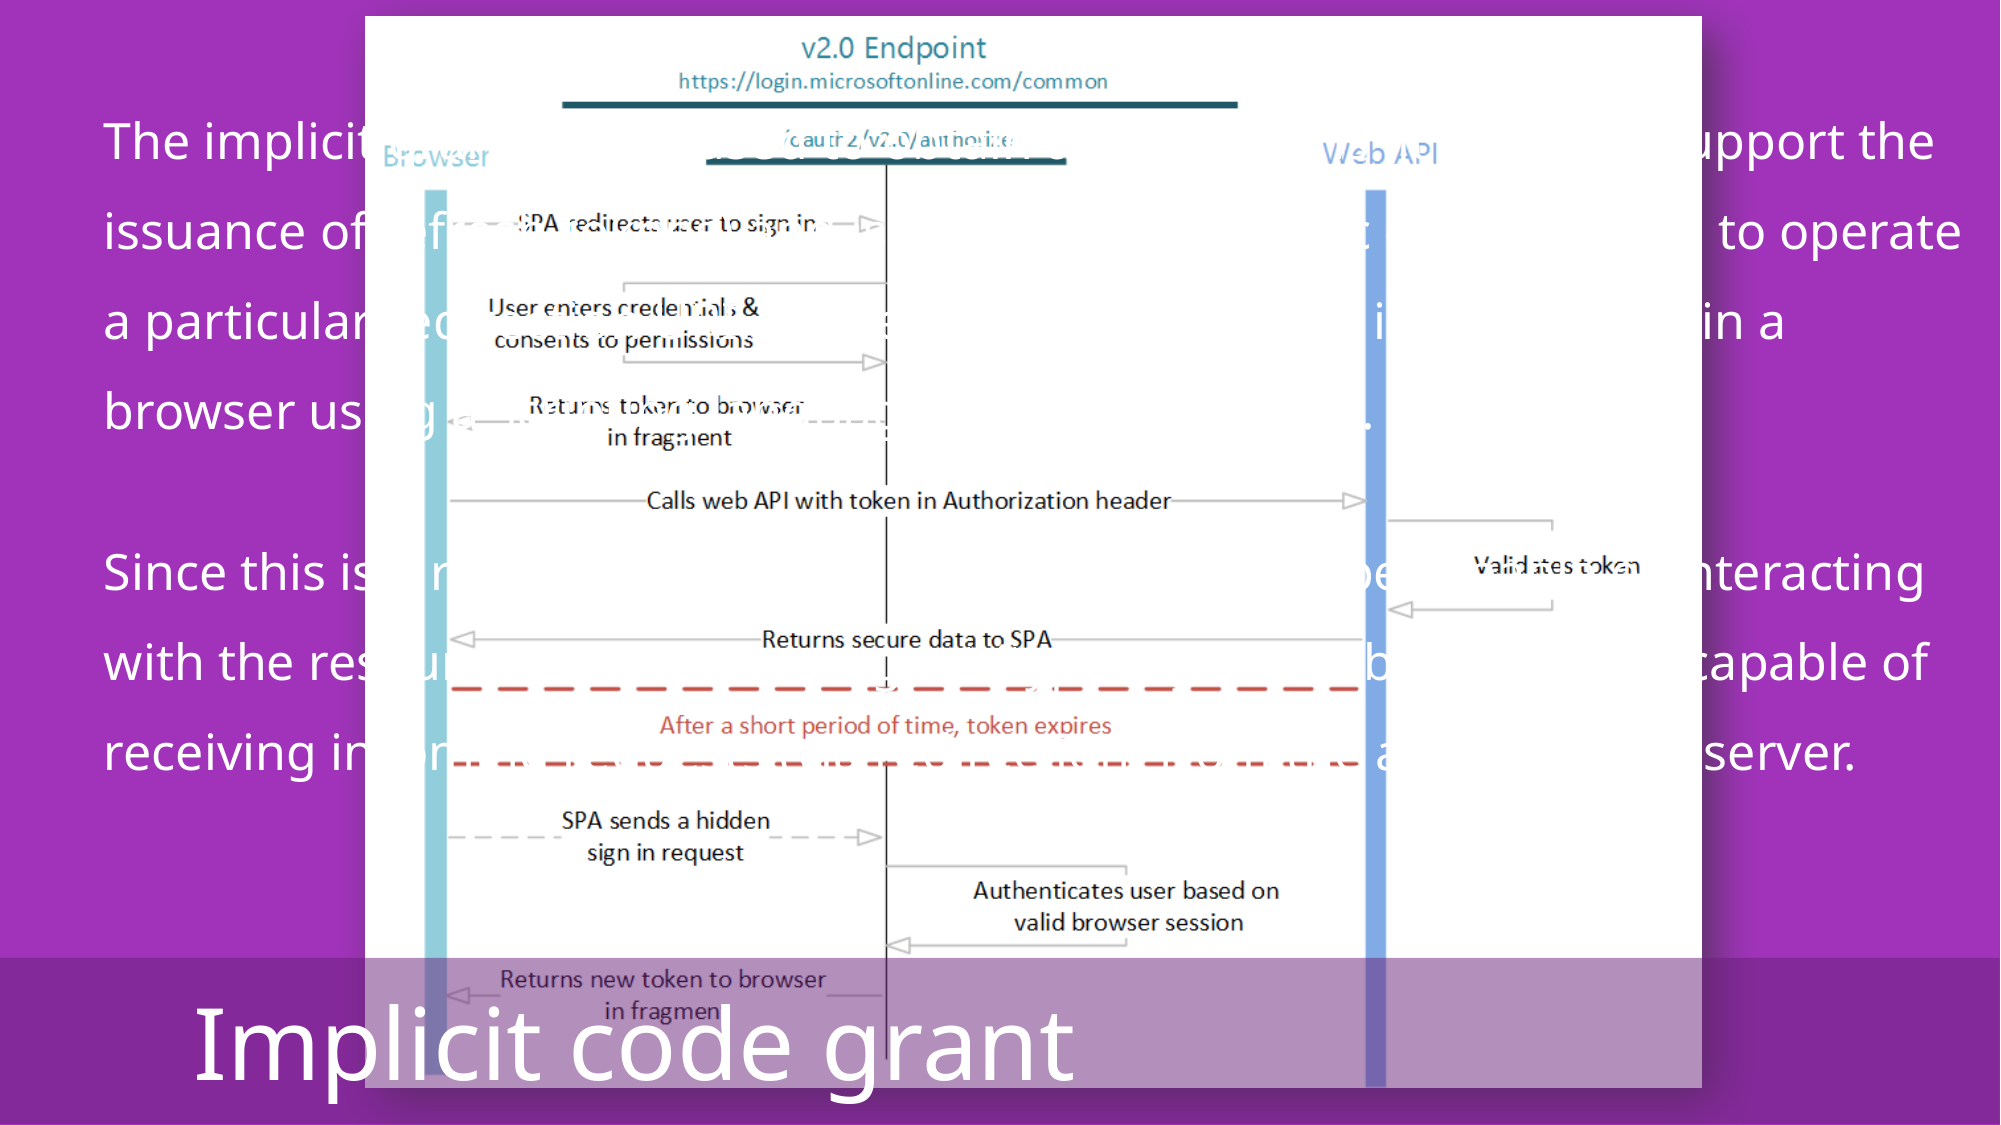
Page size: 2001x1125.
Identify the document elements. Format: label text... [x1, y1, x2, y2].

text_box Implicit code grant [0, 957, 2000, 1125]
text_box The implicit grant type is used to obtain access tokens (it does not support the issuance of refresh tokens) and is optimized for public clients known to operate a particular redirection URI. These clients are typically implemented in a browser using a scripting language such as JavaScript. Since this is a redirection-based flow, the client must be capable of interacting with the resource owner's user-agent (typically a web browser) and capable of receiving incoming requests (via redirection) from the authorization server. [1702, 79, 1986, 780]
picture [365, 16, 1702, 1088]
text_box The implicit grant type is used to obtain access tokens (it does not support the issuance of refresh tokens) and is optimized for public clients known to operate a particular redirection URI. These clients are typically implemented in a browser using a scripting language such as JavaScript. Since this is a redirection-based flow, the client must be capable of interacting with the resource owner's user-agent (typically a web browser) and capable of receiving incoming requests (via redirection) from the authorization server. [88, 79, 365, 780]
